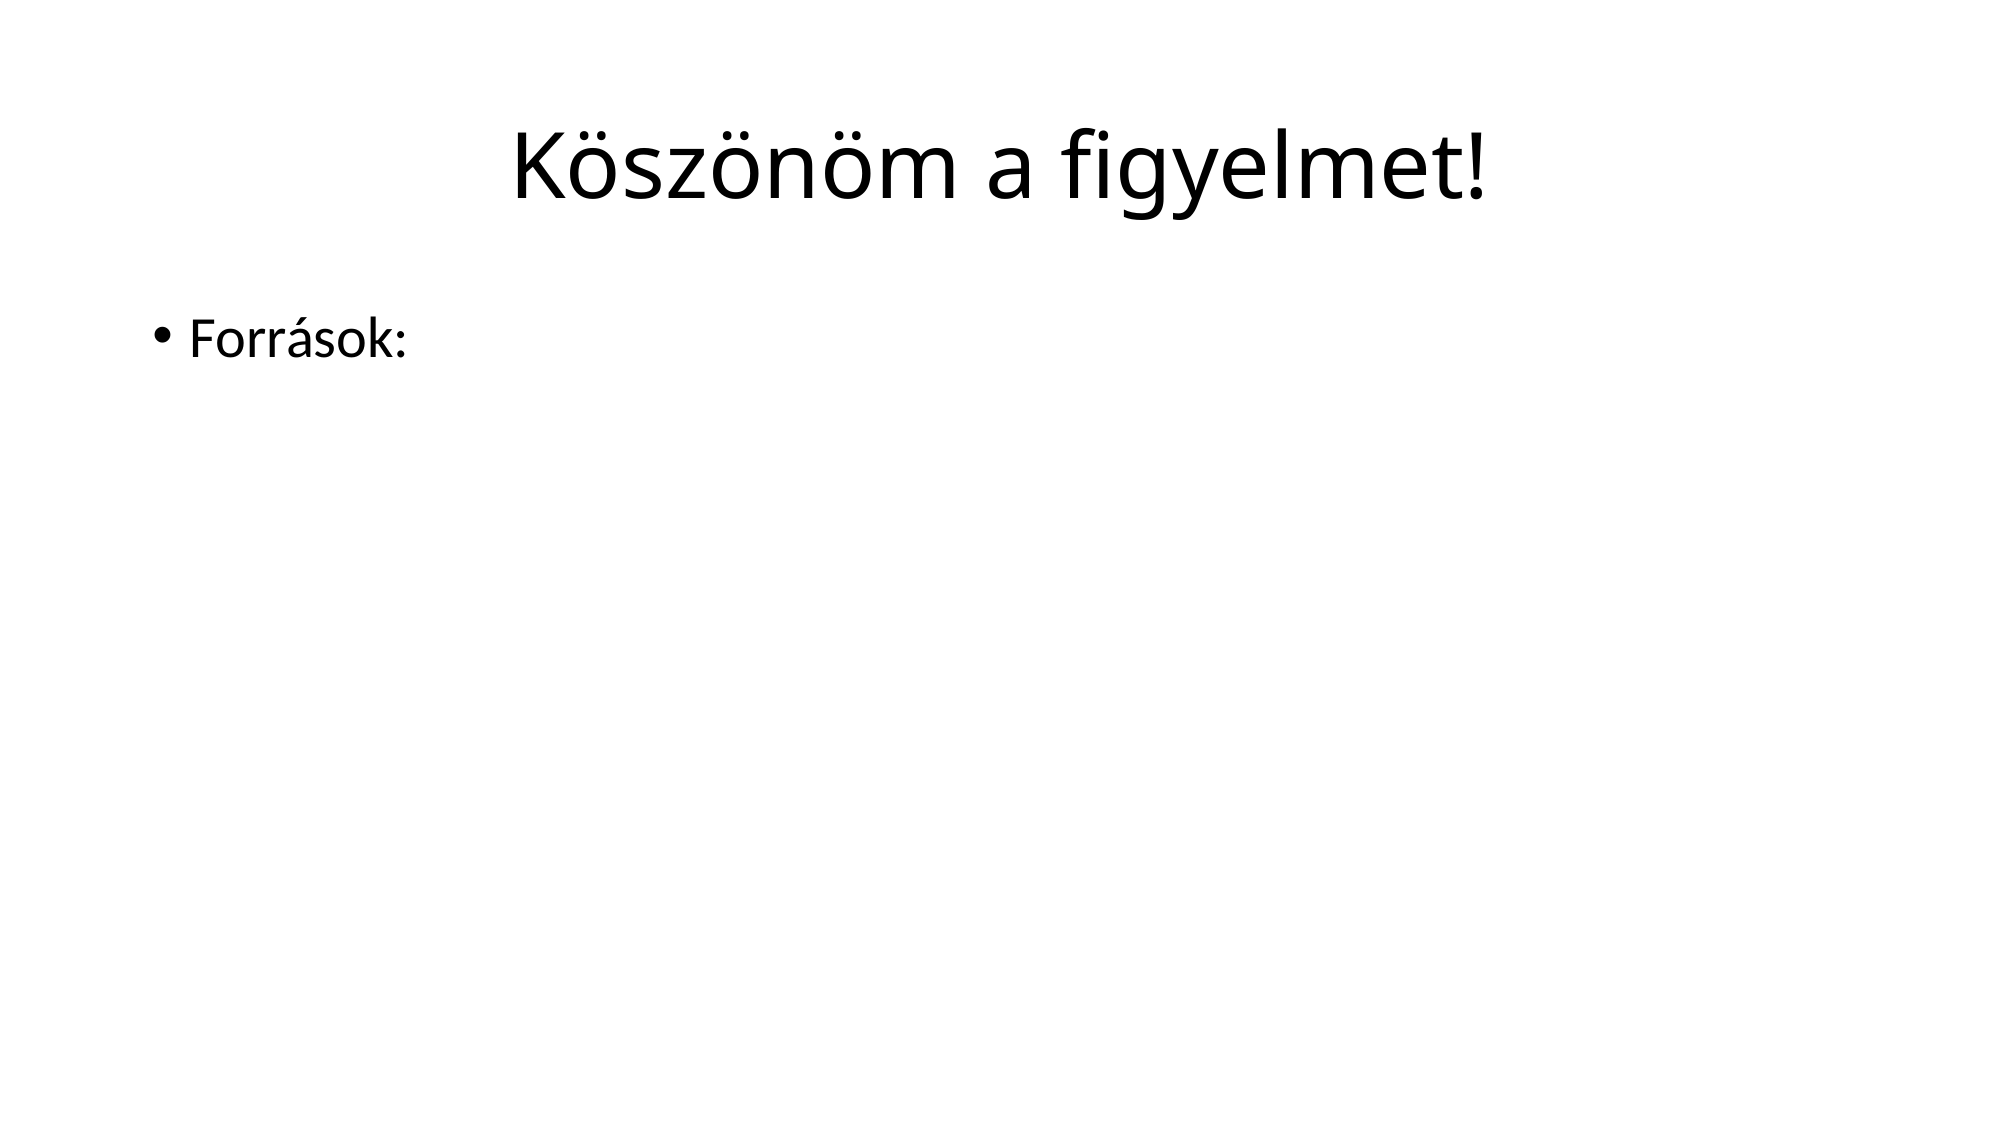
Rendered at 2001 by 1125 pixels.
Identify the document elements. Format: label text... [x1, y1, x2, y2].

list Források: [137, 299, 1863, 1014]
title Köszönöm a figyelmet! [137, 59, 1863, 278]
